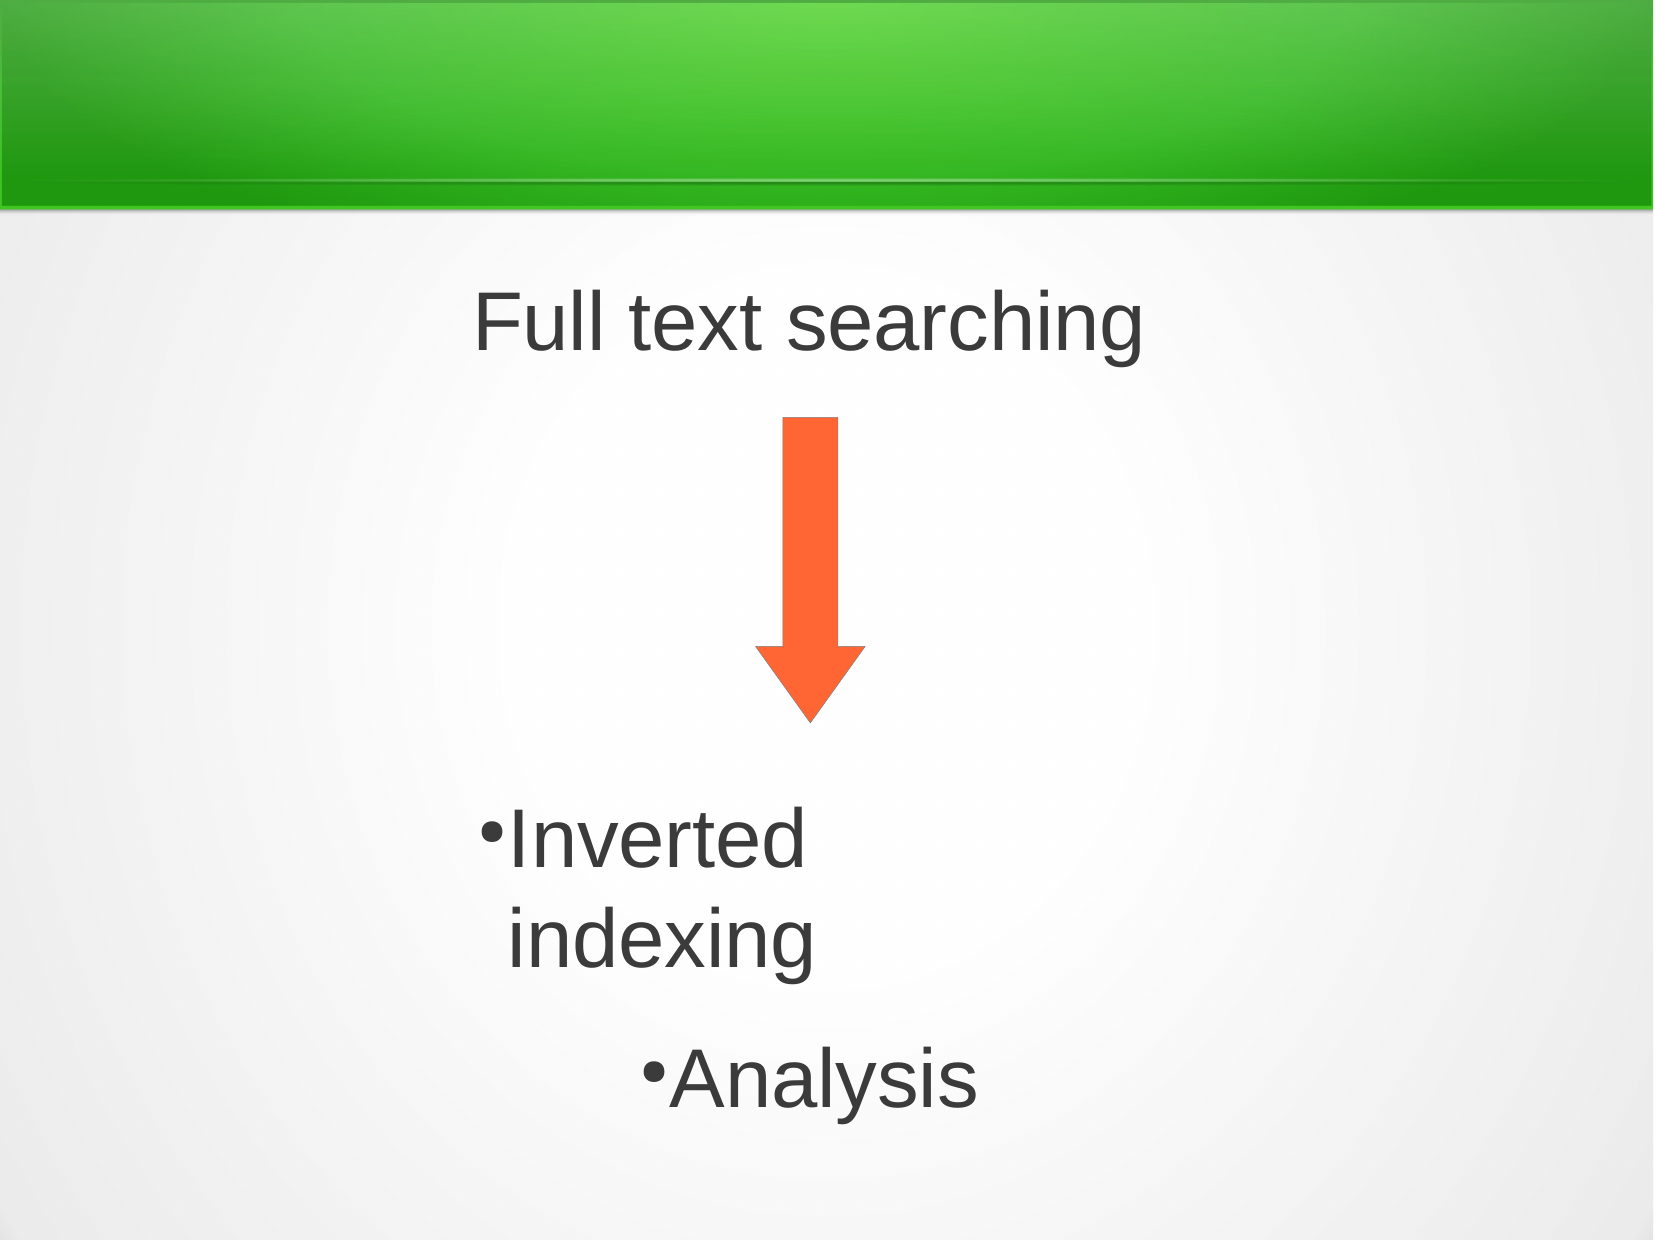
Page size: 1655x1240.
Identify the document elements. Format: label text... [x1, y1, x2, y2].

title Full text searching [470, 264, 1150, 474]
text_box Inverted indexing Analysis [471, 742, 1149, 1124]
picture [0, 0, 1654, 1240]
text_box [755, 417, 866, 724]
